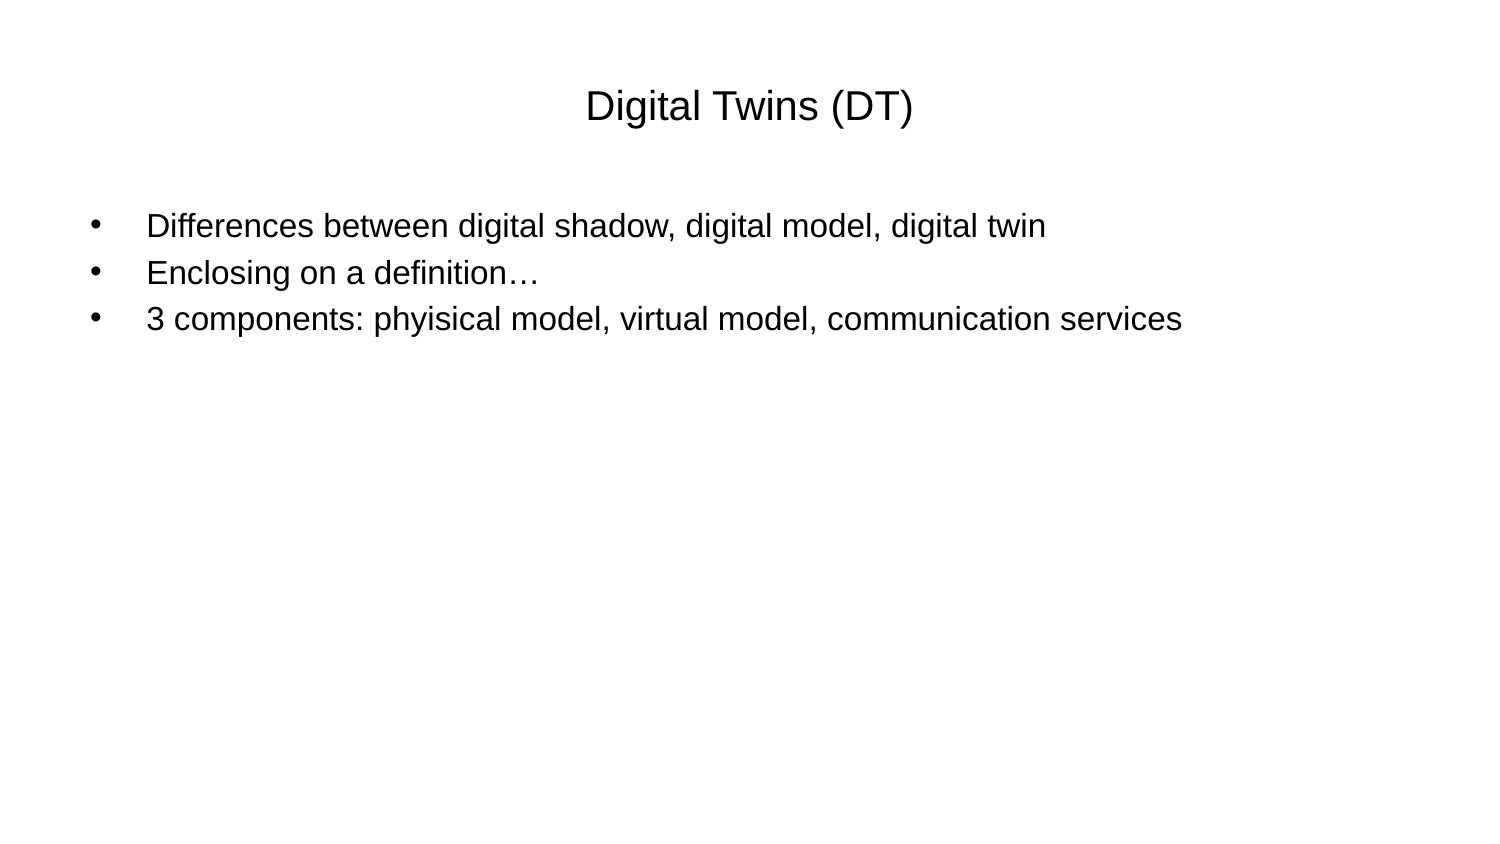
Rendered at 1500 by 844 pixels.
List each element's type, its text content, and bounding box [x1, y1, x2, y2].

list Differences between digital shadow, digital model, digital twin Enclosing on a definition… 3 components: phyisical model, virtual model, communication services [75, 196, 1425, 754]
title Digital Twins (DT) [75, 33, 1425, 175]
